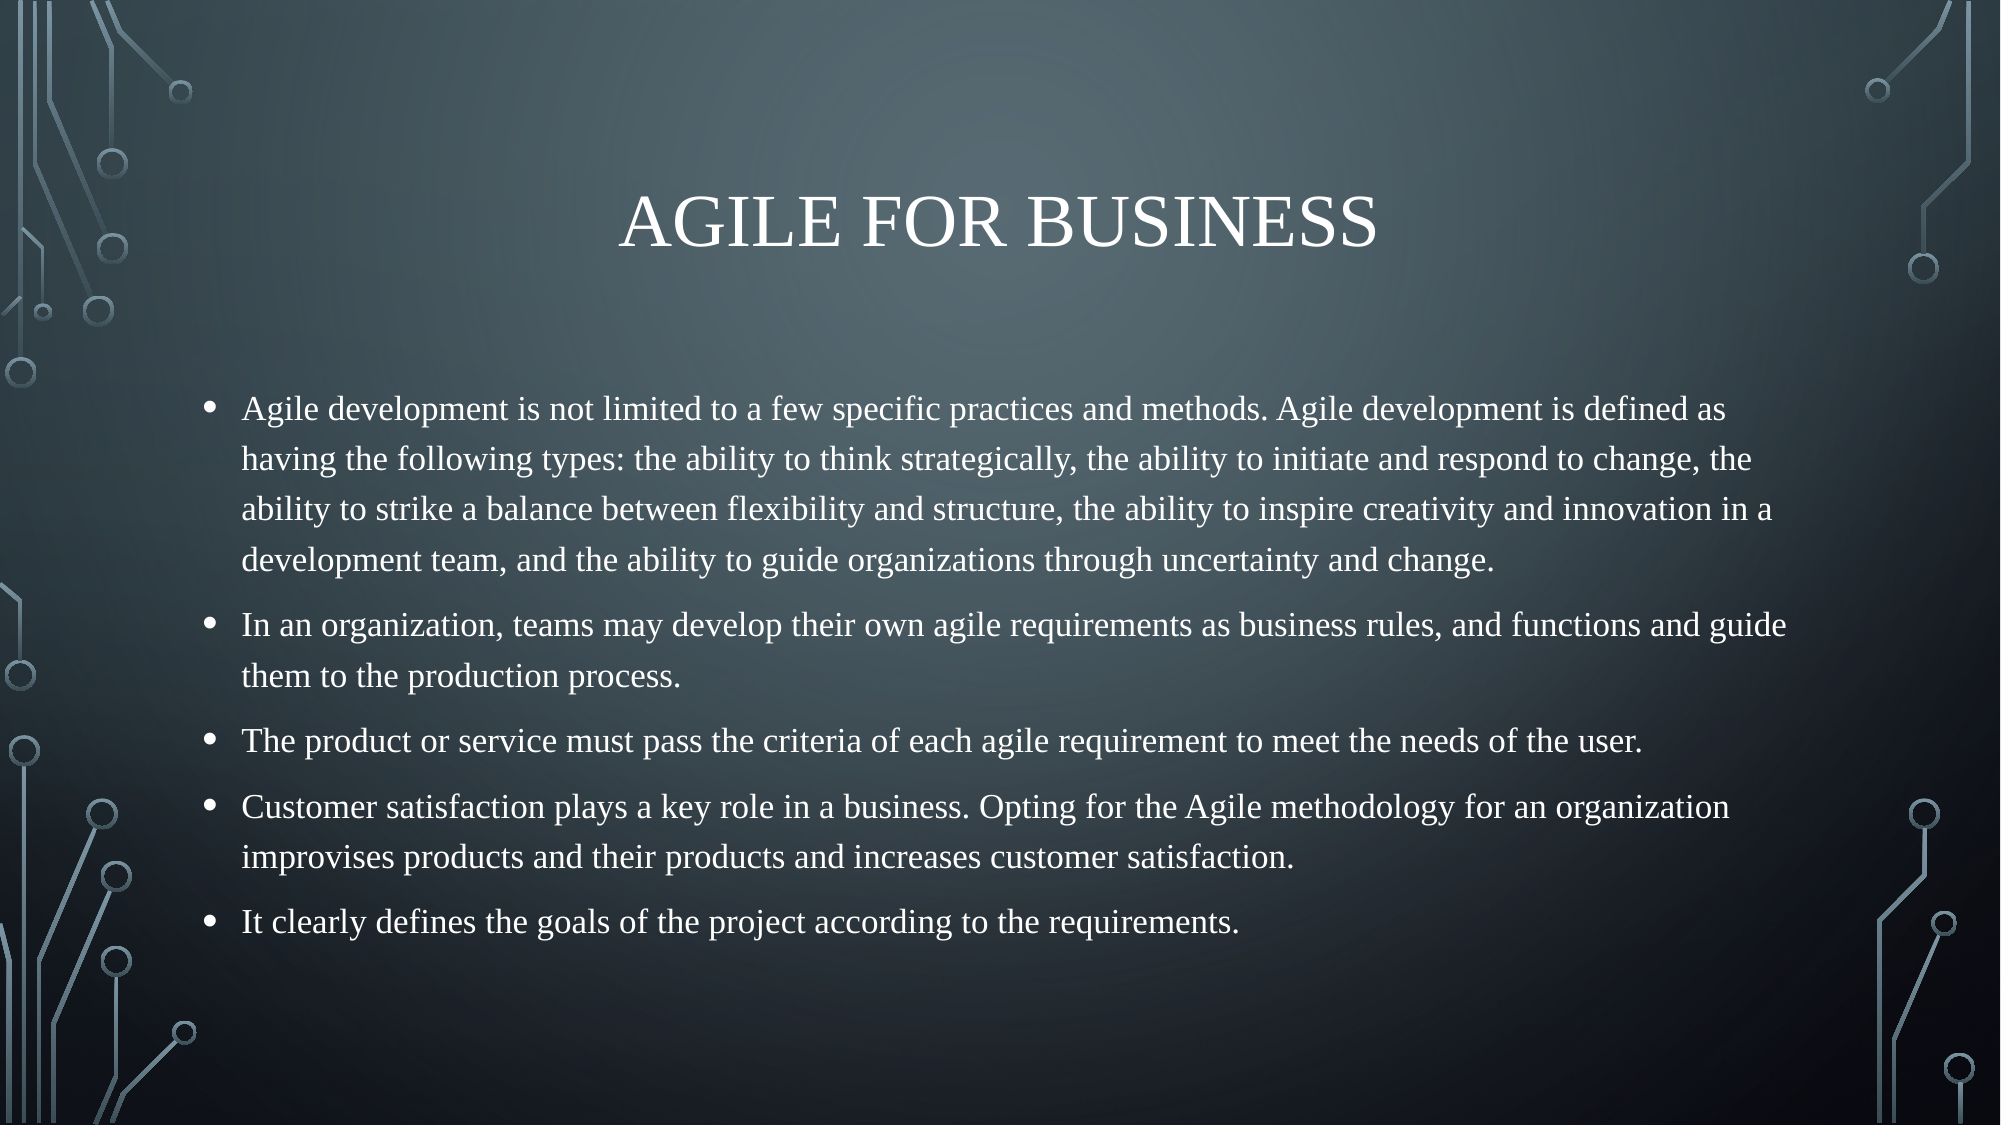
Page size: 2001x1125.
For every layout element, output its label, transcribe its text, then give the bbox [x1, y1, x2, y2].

list Agile development is not limited to a few specific practices and methods. Agile development is defined as having the following types: the ability to think strategically, the ability to initiate and respond to change, the ability to strike a balance between flexibility and structure, the ability to inspire creativity and innovation in a development team, and the ability to guide organizations through uncertainty and change. In an organization, teams may develop their own agile requirements as business rules, and functions and guide them to the production process. The product or service must pass the criteria of each agile requirement to meet the needs of the user. Customer satisfaction plays a key role in a business. Opting for the Agile methodology for an organization improvises products and their products and increases customer satisfaction. It clearly defines the goals of the project according to the requirements. [187, 369, 1813, 950]
title AGILE FOR BUSINESS [187, 101, 1813, 344]
